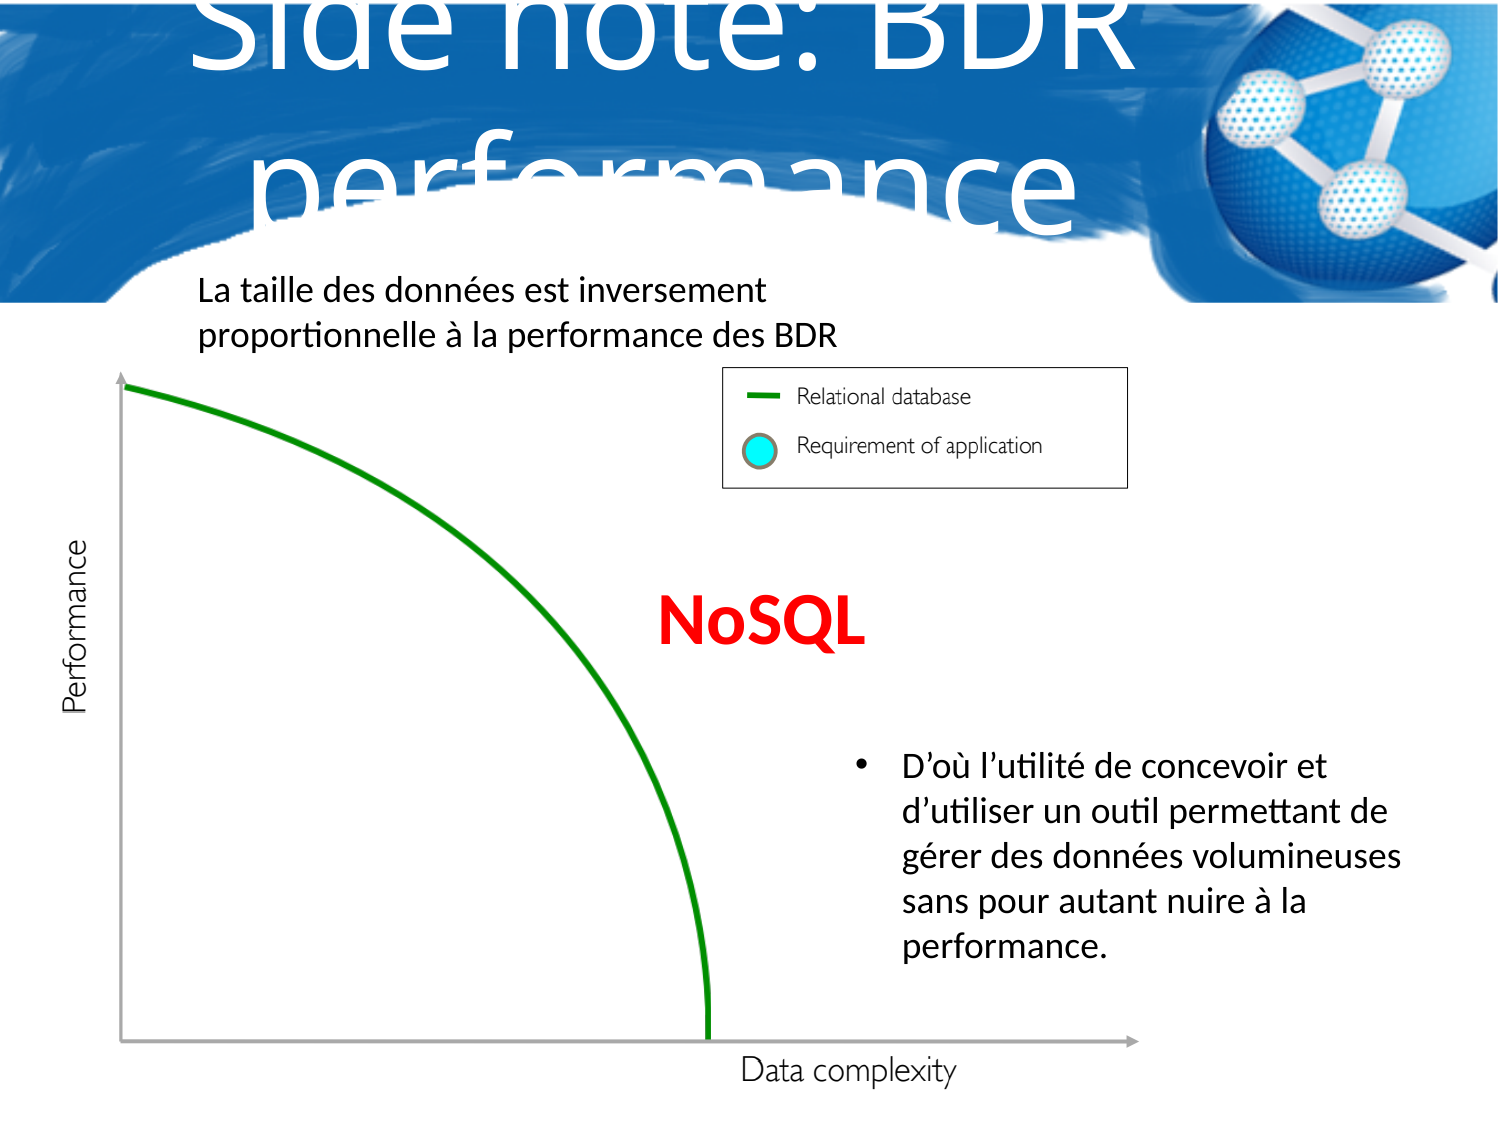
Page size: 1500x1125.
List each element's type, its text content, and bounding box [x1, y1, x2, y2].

text_box La taille des données est inversement proportionnelle à la performance des BDR [182, 257, 987, 361]
picture [0, 5, 1497, 302]
picture [36, 362, 1140, 1118]
title Side note: BDR performance [53, 3, 1272, 191]
text_box D’où l’utilité de concevoir et d’utiliser un outil permettant de gérer des données volumineuses sans pour autant nuire à la performance. [1145, 733, 1455, 974]
